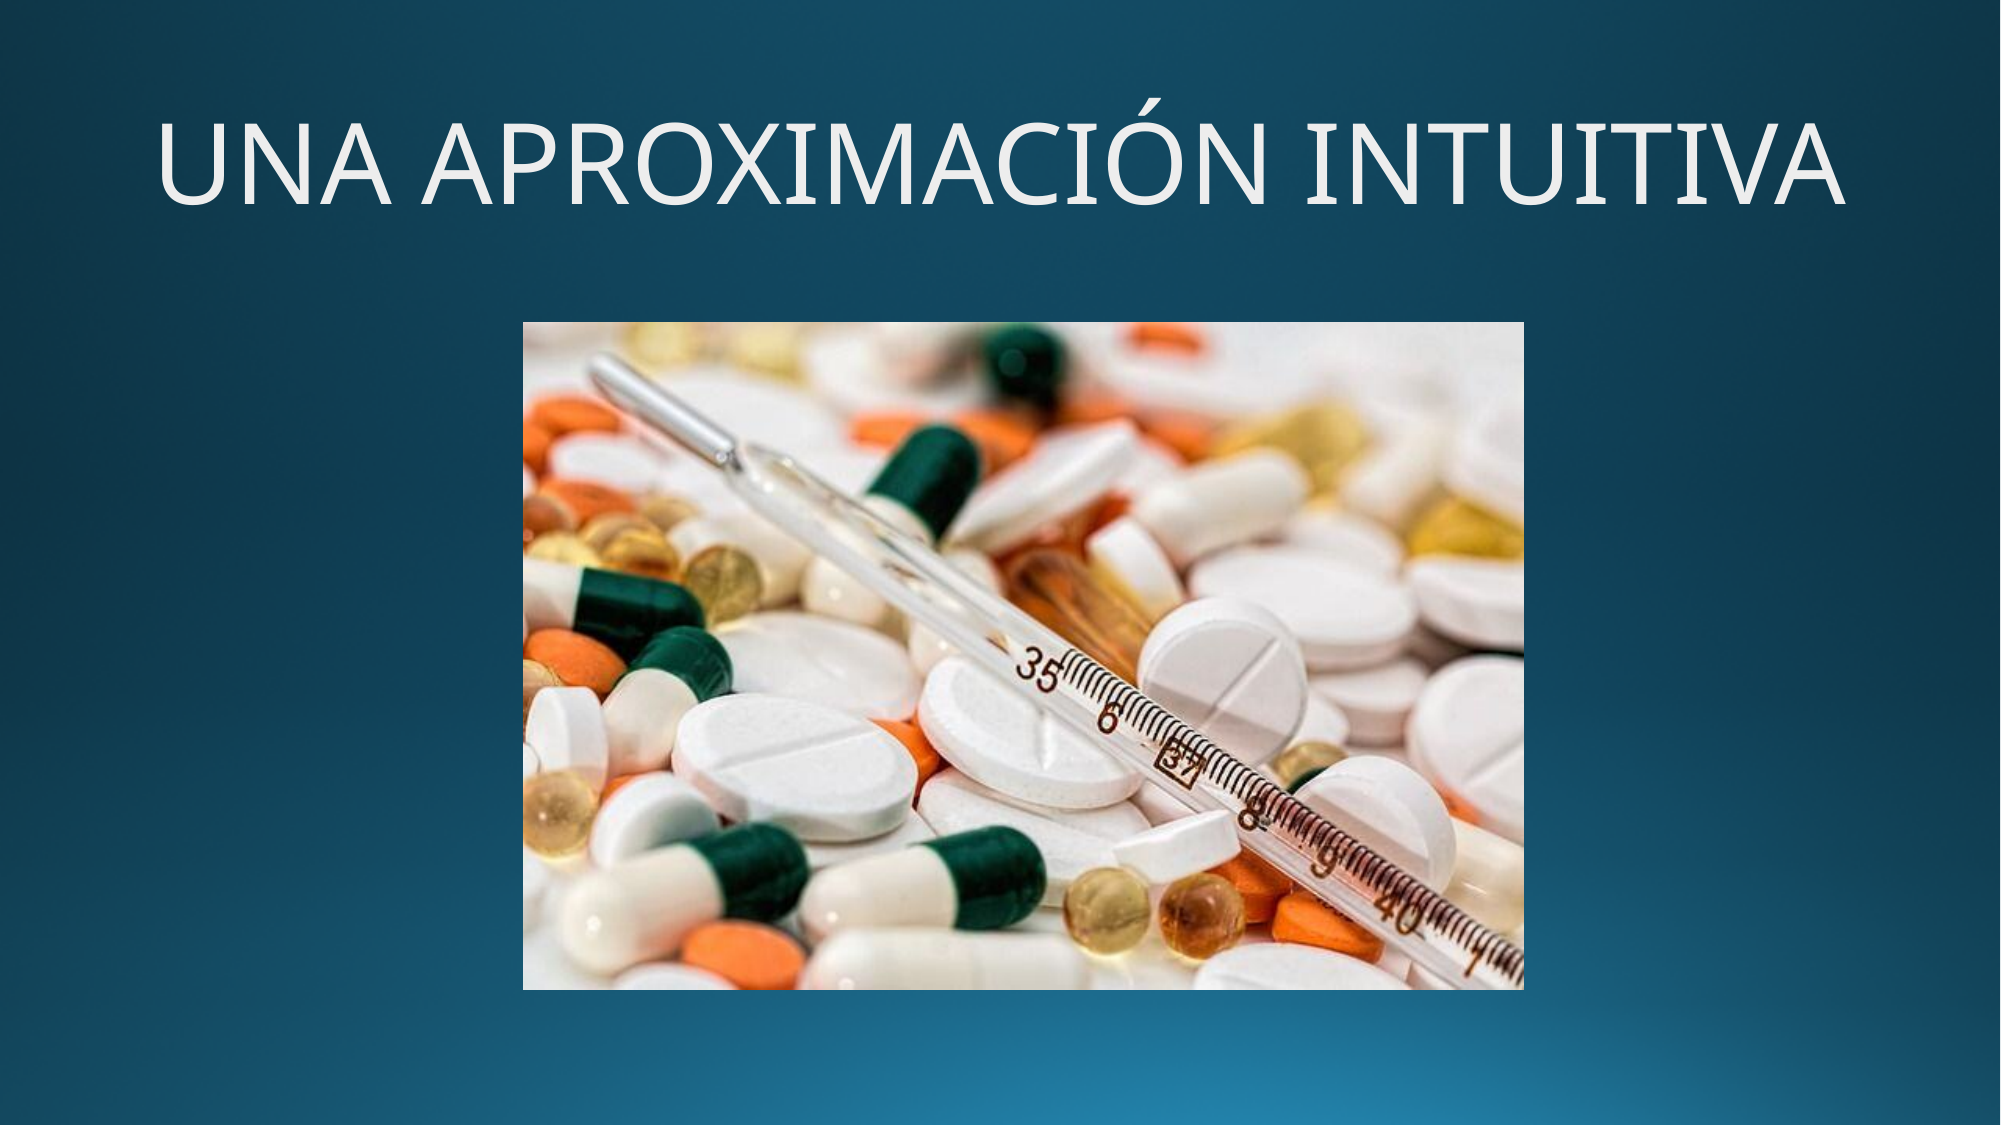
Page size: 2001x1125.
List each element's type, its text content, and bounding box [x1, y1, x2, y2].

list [522, 322, 1524, 991]
picture [0, 0, 2001, 1125]
title UNA APROXIMACIÓN INTUITIVA [137, 59, 1863, 278]
